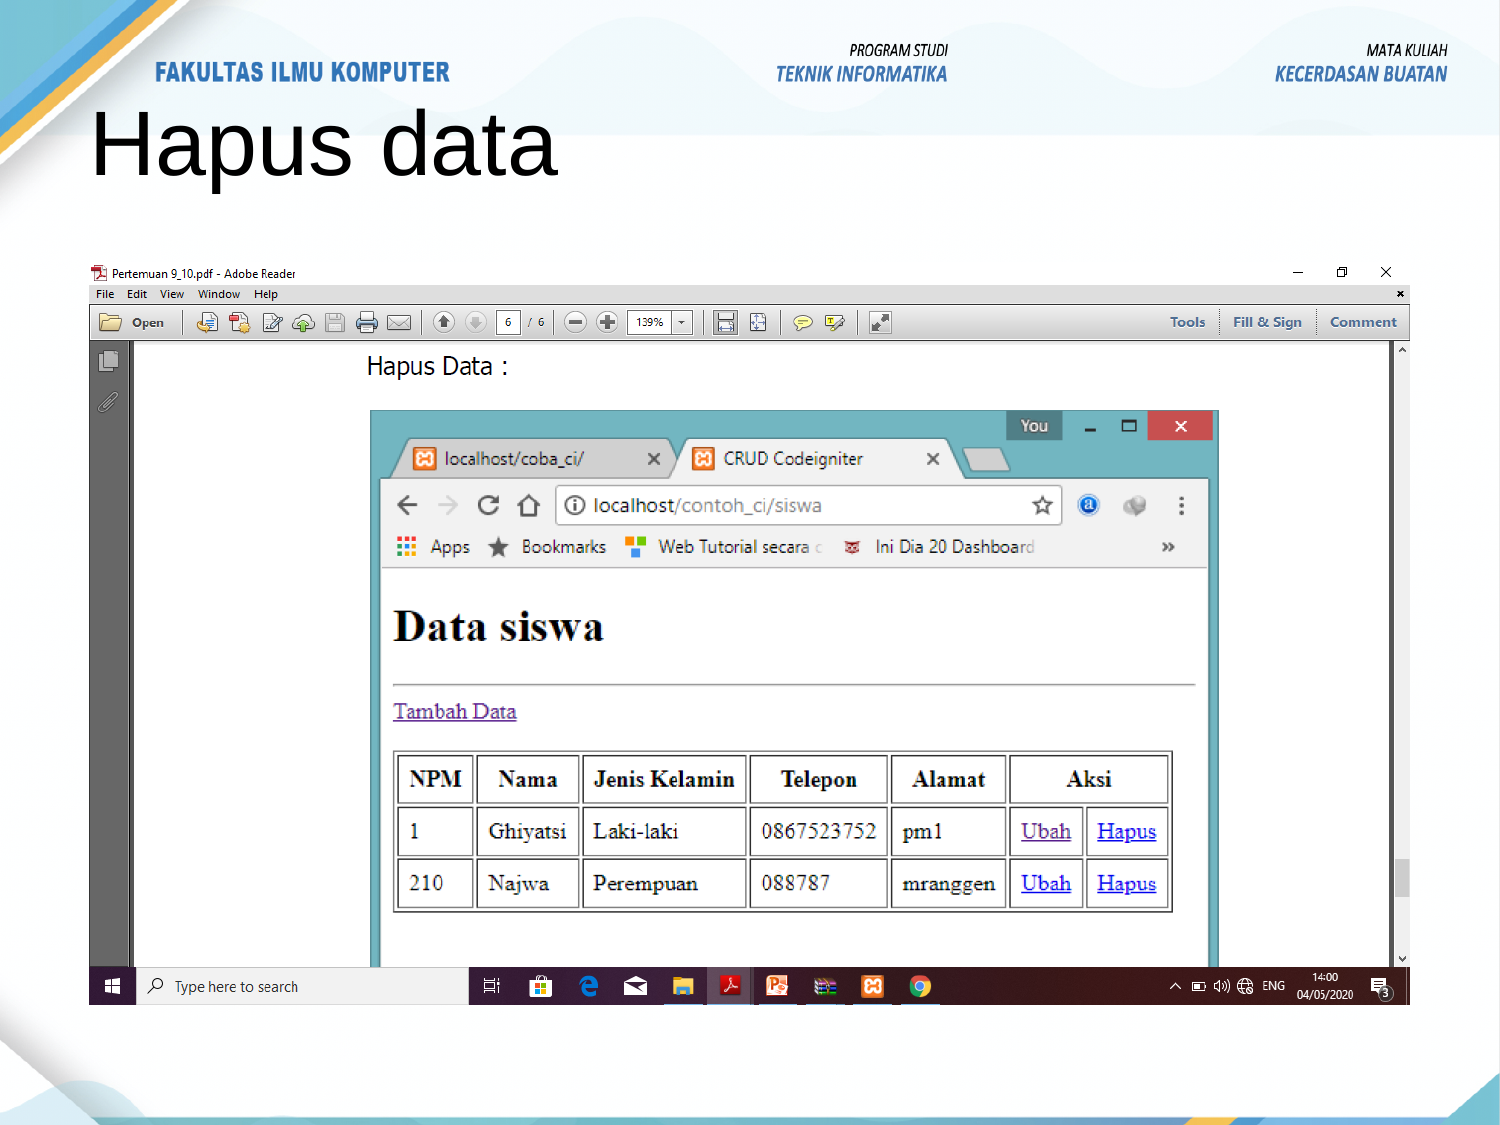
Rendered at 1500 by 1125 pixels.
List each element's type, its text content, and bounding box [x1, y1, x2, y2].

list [89, 262, 1410, 1005]
picture [0, 0, 1500, 1125]
title Hapus data [75, 45, 1425, 232]
